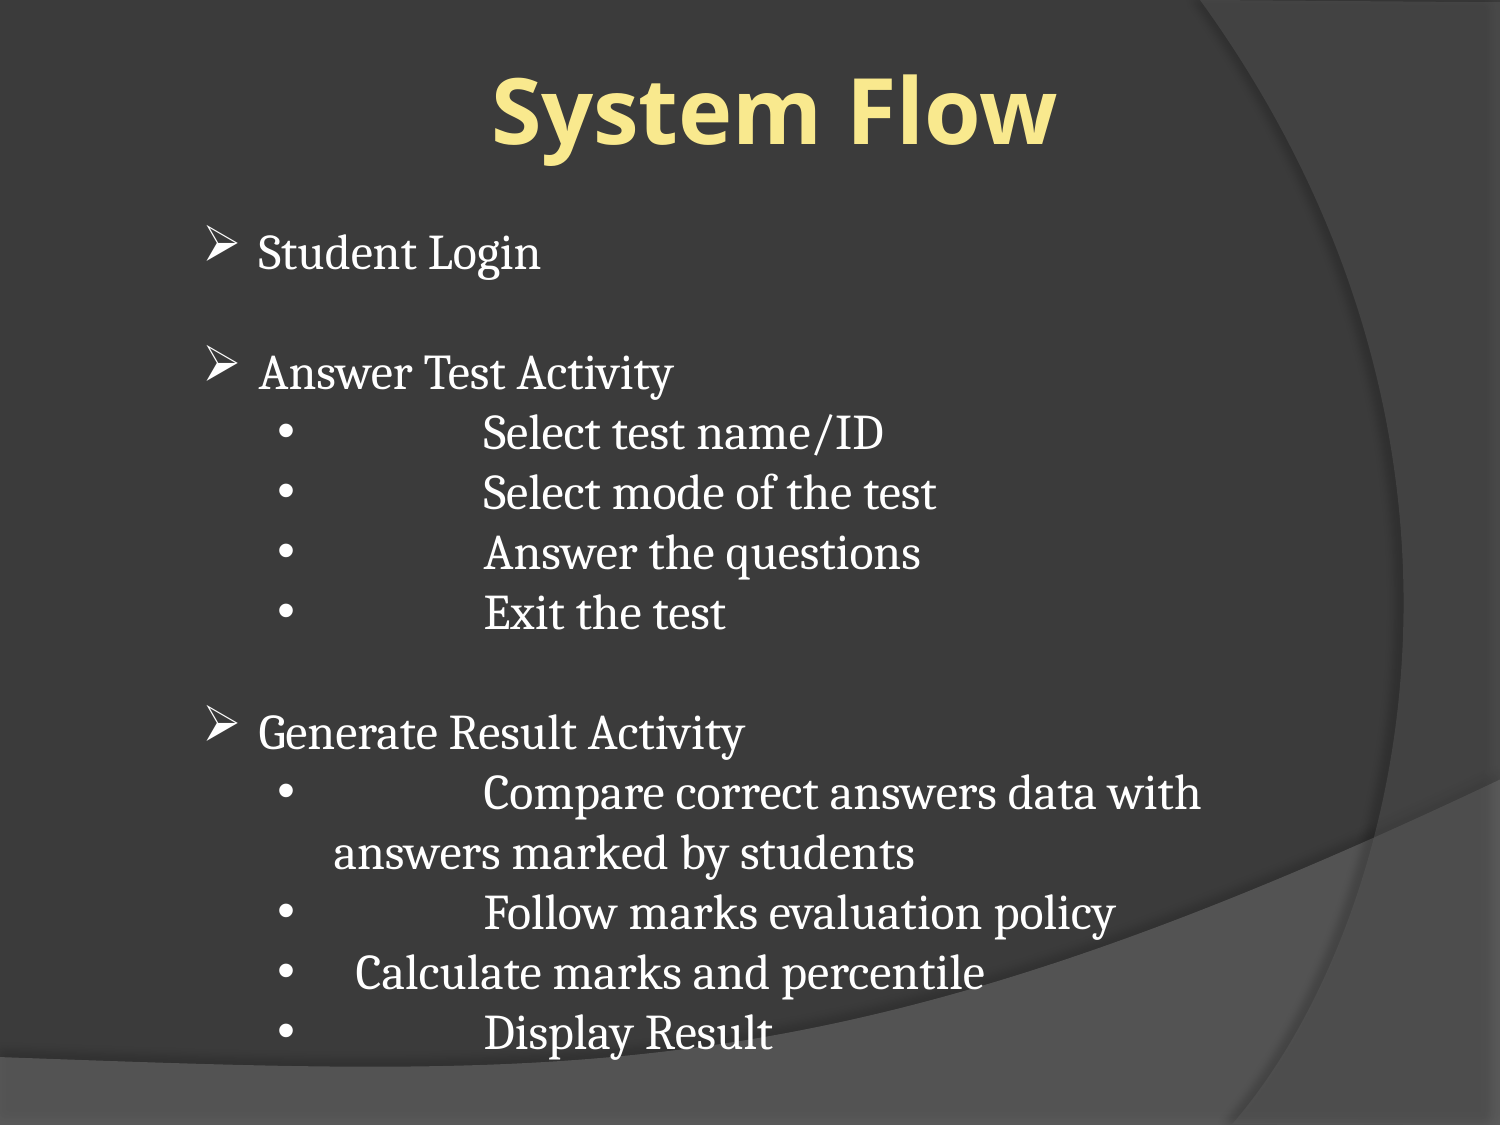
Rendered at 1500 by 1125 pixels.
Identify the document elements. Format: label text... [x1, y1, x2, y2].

text_box Student Login Answer Test Activity Select test name/ID Select mode of the test Answer the questions Exit the test Generate Result Activity Compare correct answers data with answers marked by students Follow marks evaluation policy Calculate marks and percentile Display Result [187, 212, 1363, 1068]
text_box System Flow [476, 45, 1074, 171]
